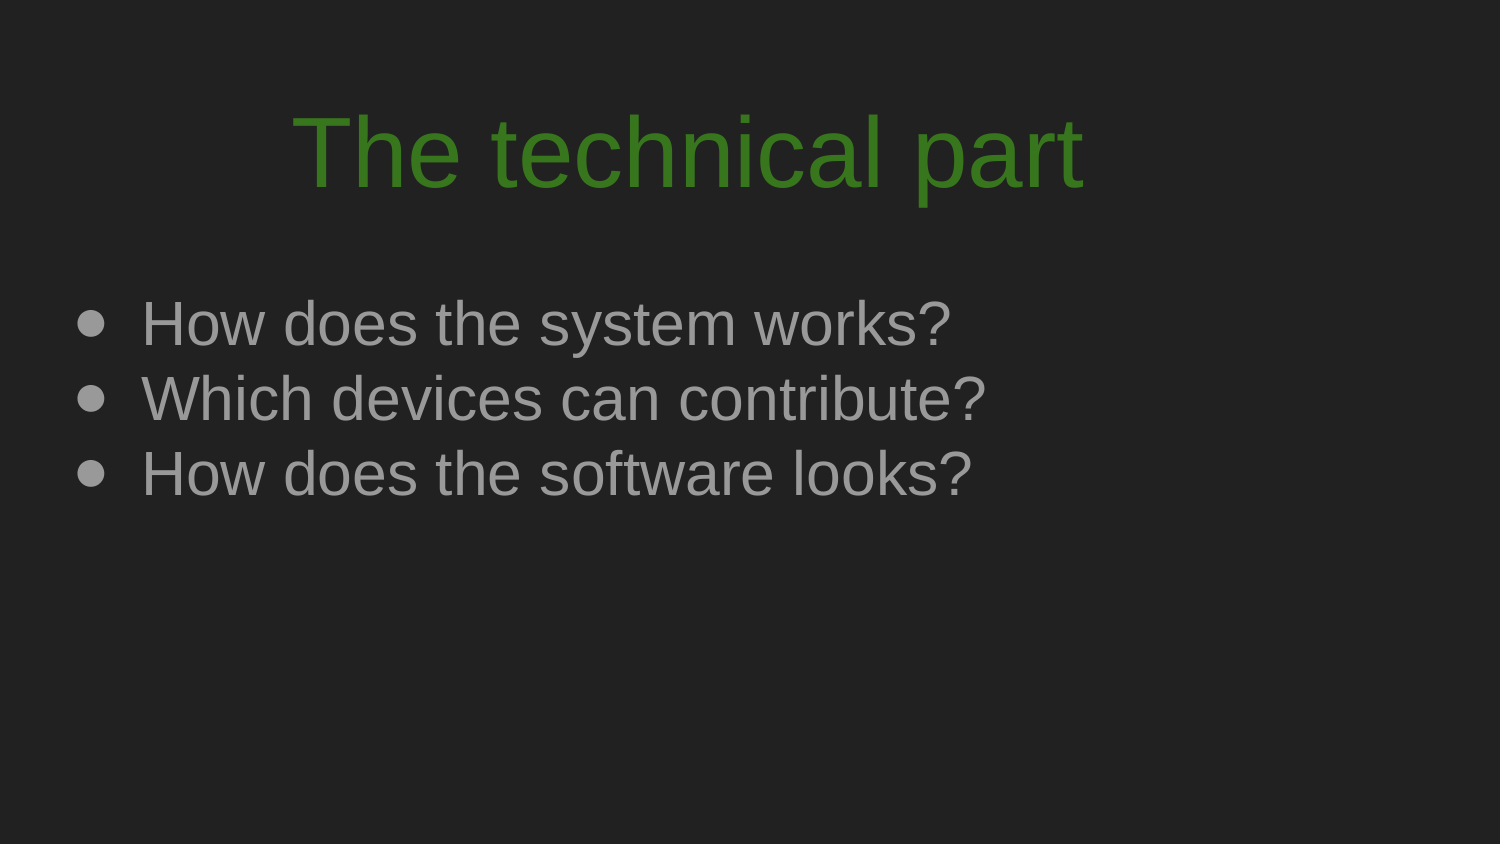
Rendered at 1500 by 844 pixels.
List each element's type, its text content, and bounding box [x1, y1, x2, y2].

title The technical part How does the system works? Which devices can contribute? How does the software looks? [51, 72, 1449, 744]
